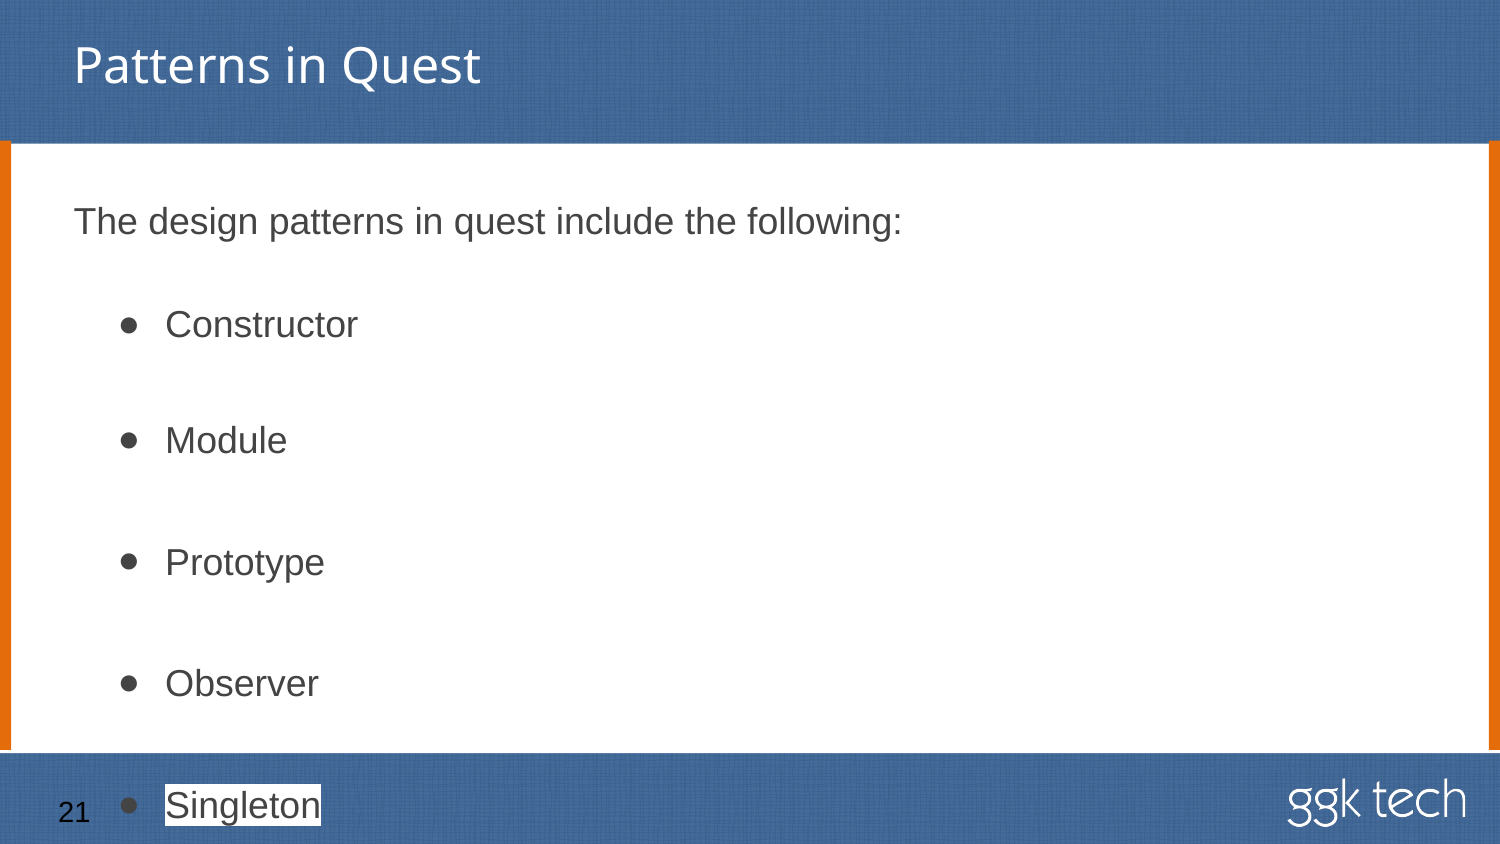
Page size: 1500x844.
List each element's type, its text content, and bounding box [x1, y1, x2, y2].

picture [0, 754, 1500, 844]
picture [0, 0, 1500, 143]
slide_number ‹#› [46, 788, 385, 833]
title Patterns in Quest [62, 18, 1413, 109]
text_box The design patterns in quest include the following: Constructor Module Prototype Observer Singleton Mixin [62, 179, 1413, 718]
